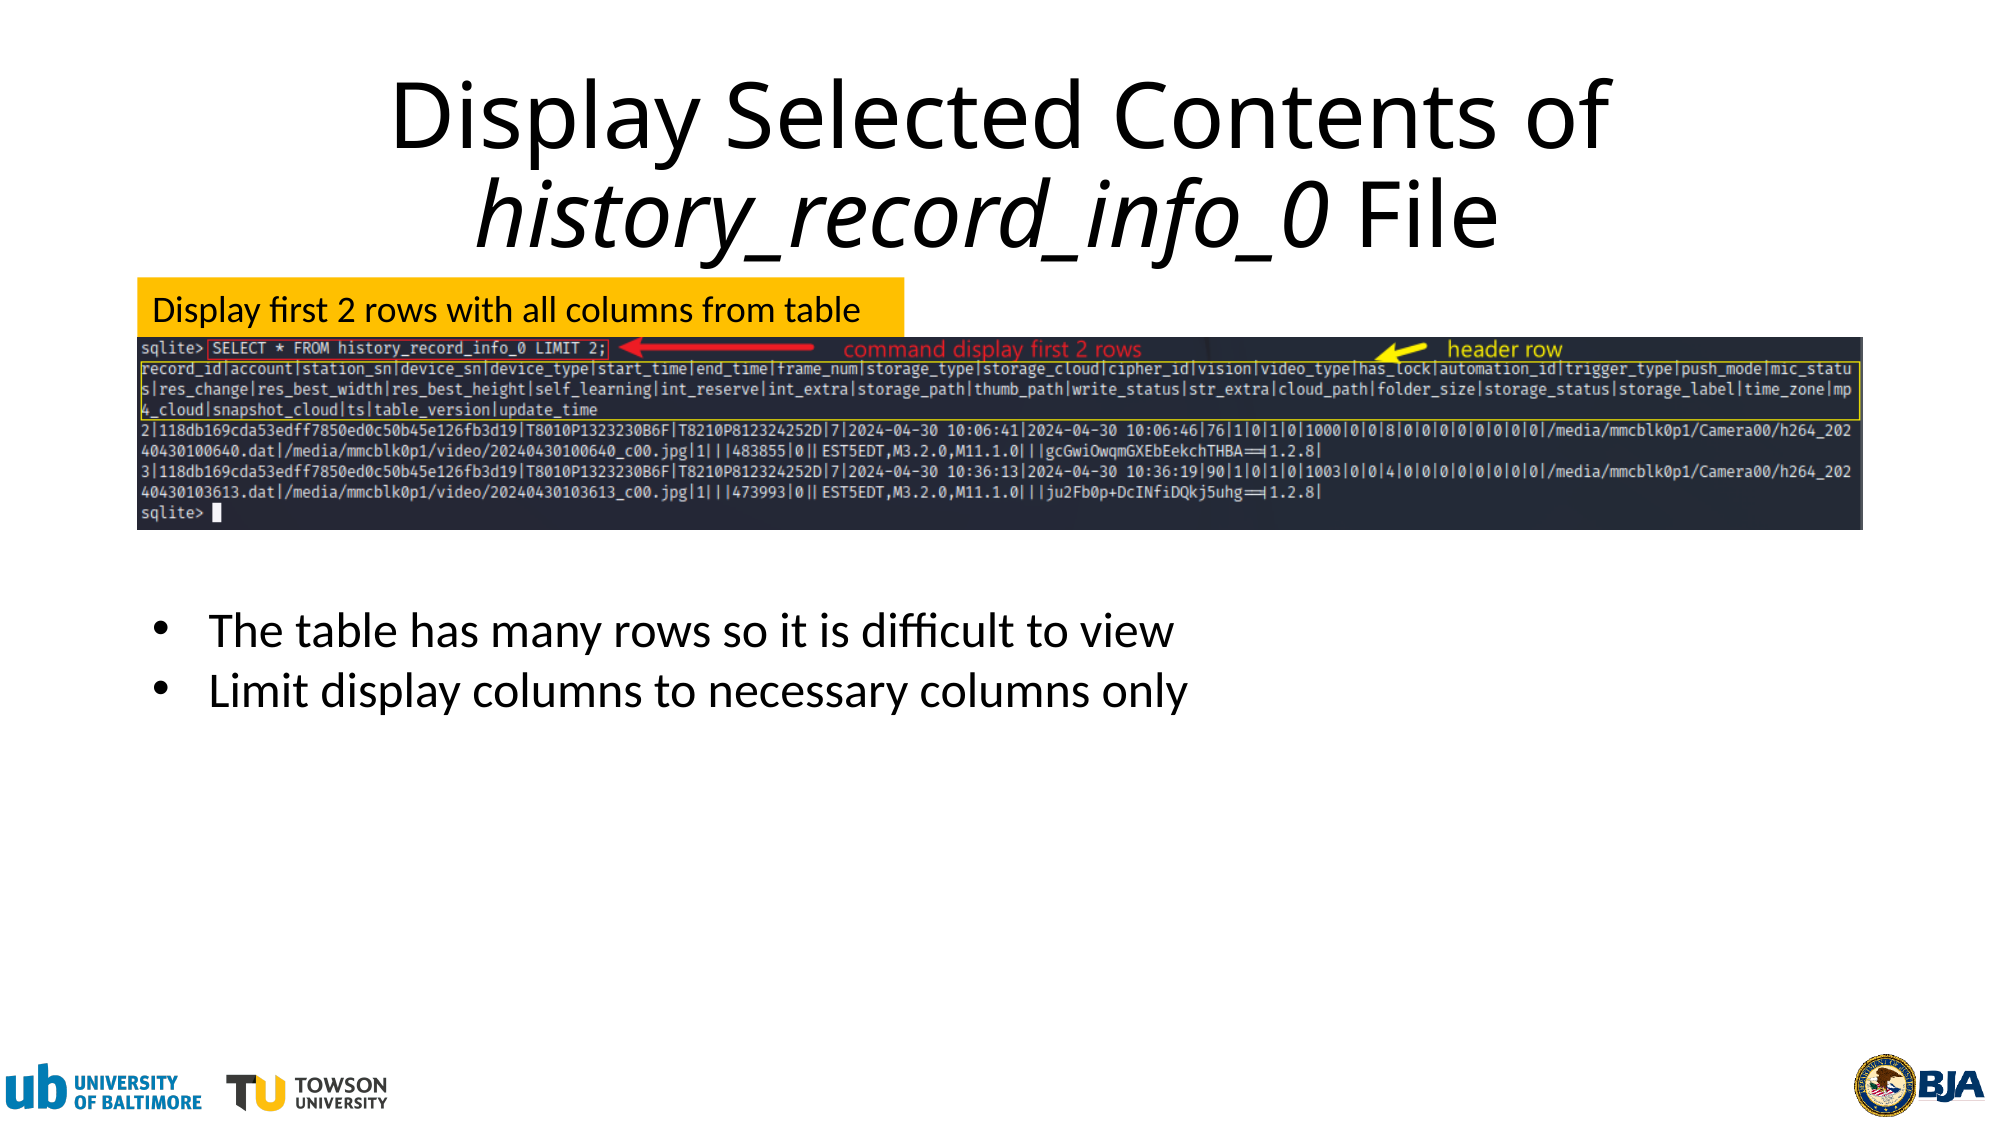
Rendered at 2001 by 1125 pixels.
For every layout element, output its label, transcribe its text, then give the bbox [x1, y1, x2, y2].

title Display Selected Contents of history_record_info_0 File [137, 59, 1863, 278]
picture [1854, 1054, 1986, 1117]
picture [137, 337, 1863, 530]
text_box Display first 2 rows with all columns from table [137, 277, 905, 337]
text_box The table has many rows so it is difficult to view Limit display columns to necessary columns only [137, 590, 1863, 725]
picture [0, 1031, 407, 1125]
